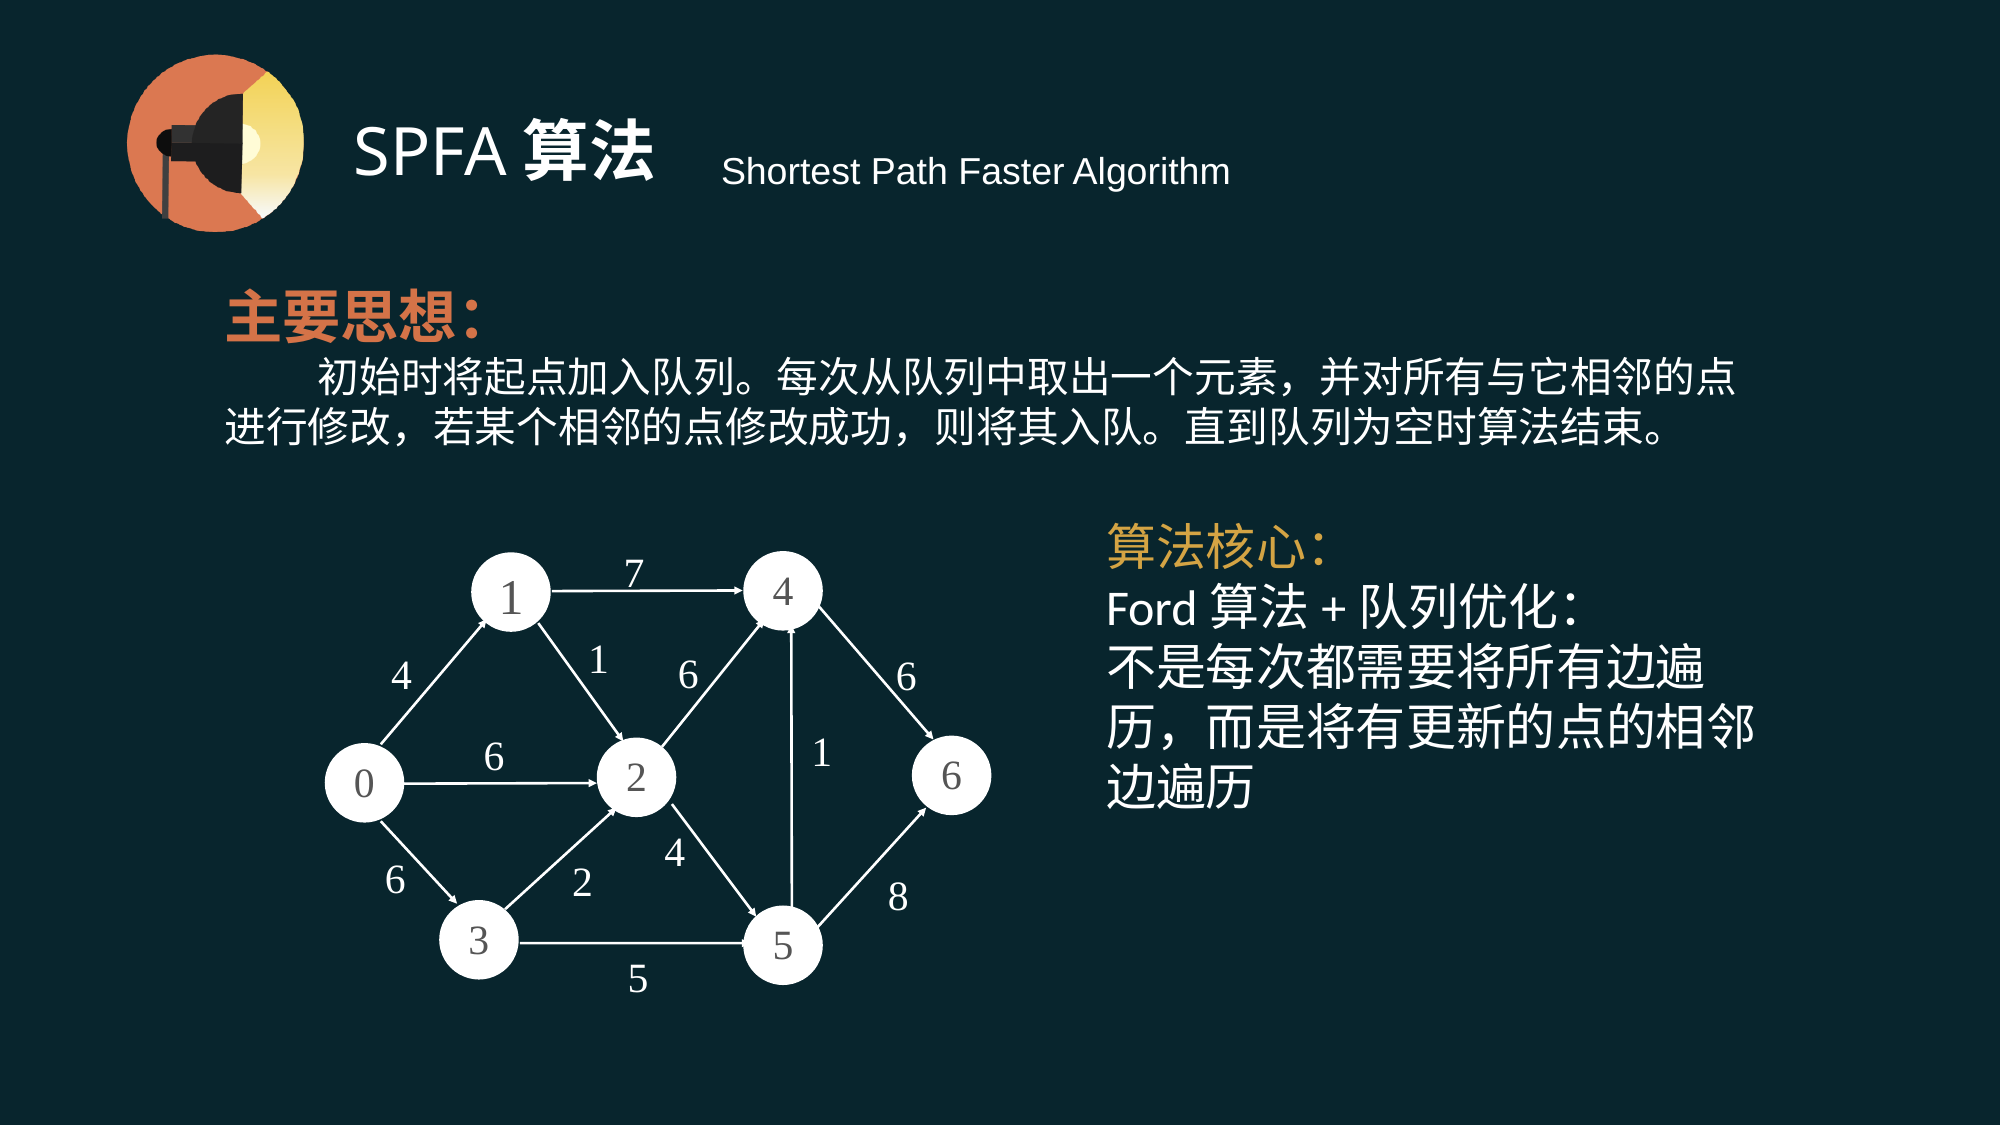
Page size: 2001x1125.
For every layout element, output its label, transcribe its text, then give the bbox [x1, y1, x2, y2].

text_box Shortest Path Faster Algorithm [706, 139, 1246, 199]
text_box 主要思想： 初始时将起点加入队列。每次从队列中取出一个元素，并对所有与它相邻的点进行修改，若某个相邻的点修改成功，则将其入队。直到队列为空时算法结束。 [209, 273, 1771, 458]
picture [126, 54, 304, 232]
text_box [326, 545, 991, 1007]
text_box 算法核心： Ford算法+队列优化： 不是每次都需要将所有边遍历，而是将有更新的点的相邻边遍历 [1091, 508, 1819, 823]
title SPFA算法 [338, 90, 1532, 209]
